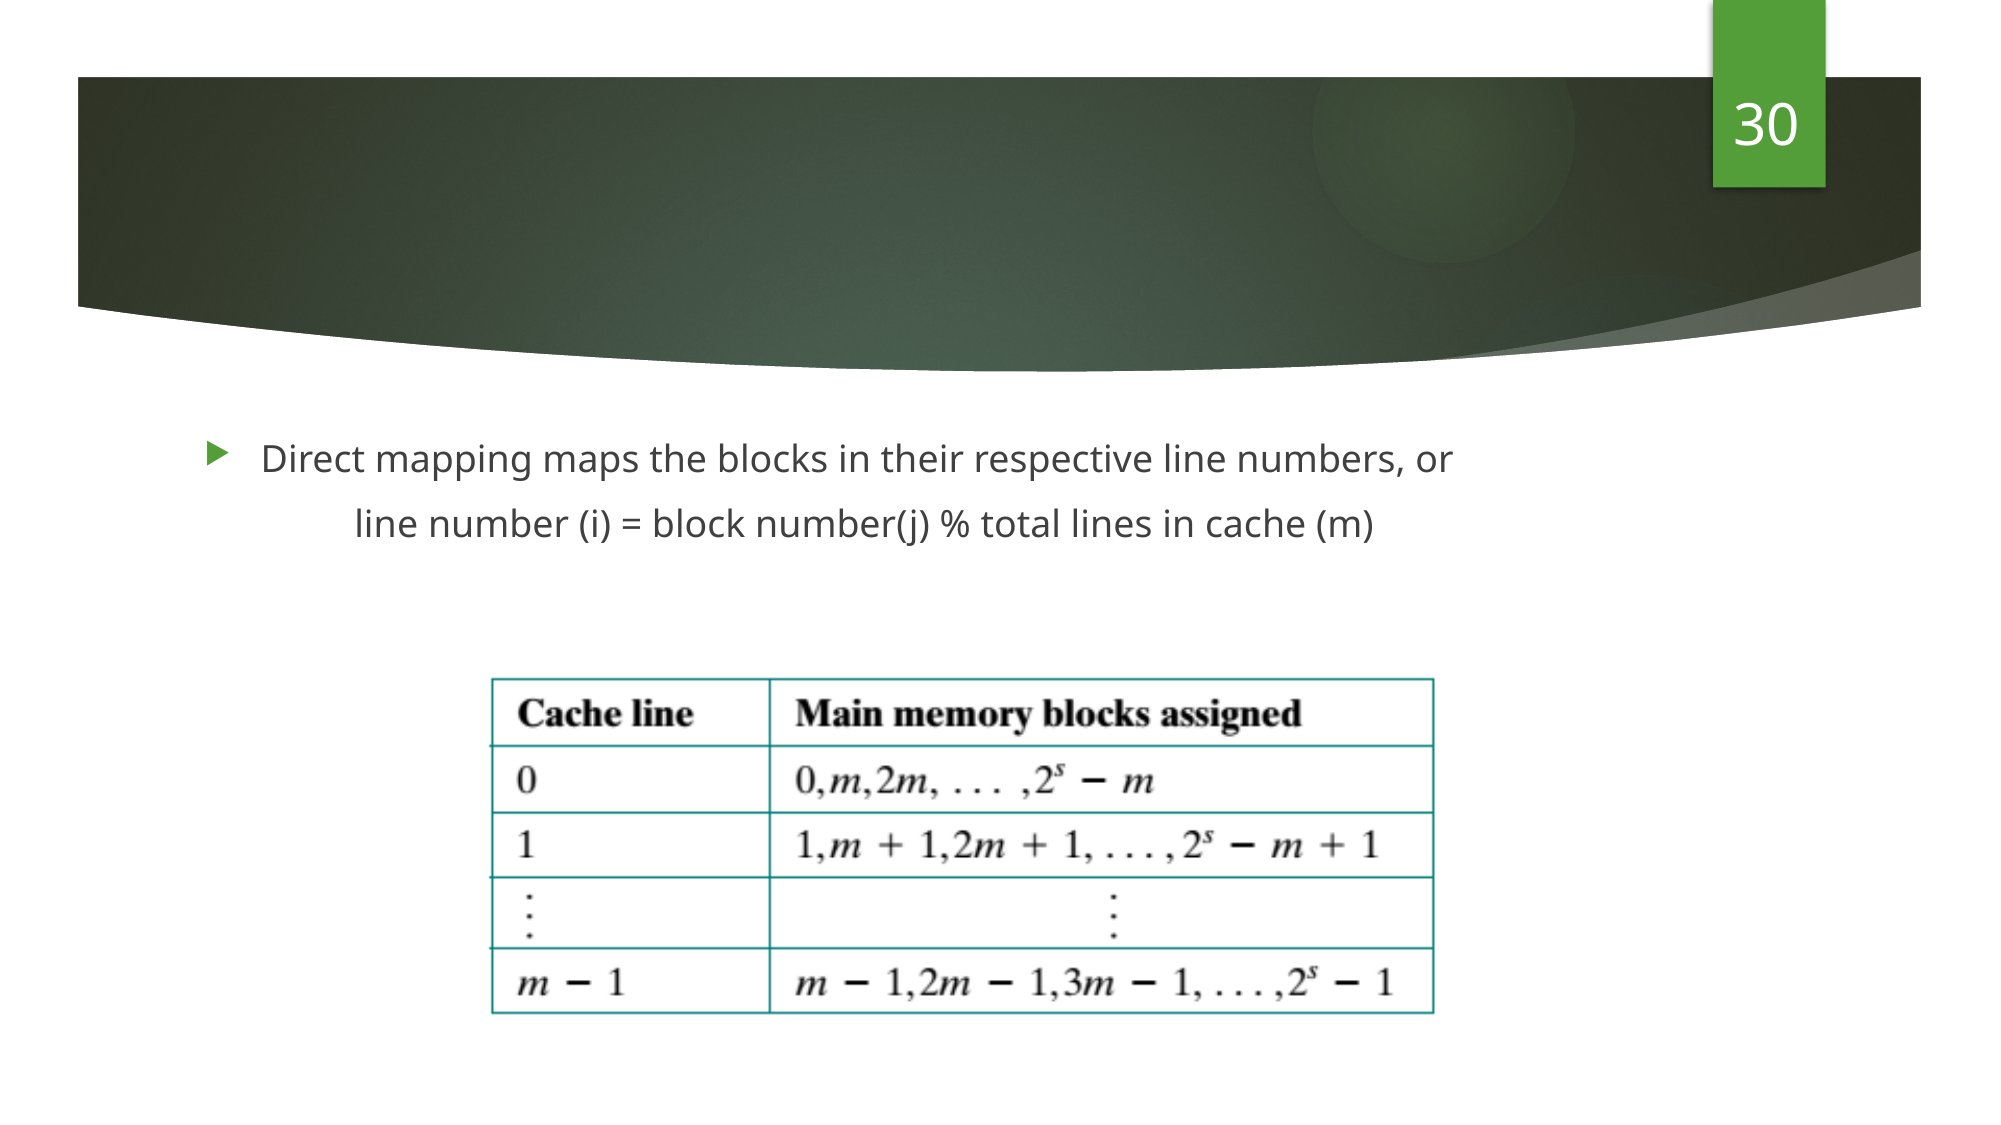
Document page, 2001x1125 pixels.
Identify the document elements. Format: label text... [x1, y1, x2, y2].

slide_number 30 [1698, 48, 1836, 175]
picture [471, 661, 1485, 1027]
list Direct mapping maps the blocks in their respective line numbers, or line number (i) = block number(j) % total lines in cache (m) [189, 427, 1627, 988]
